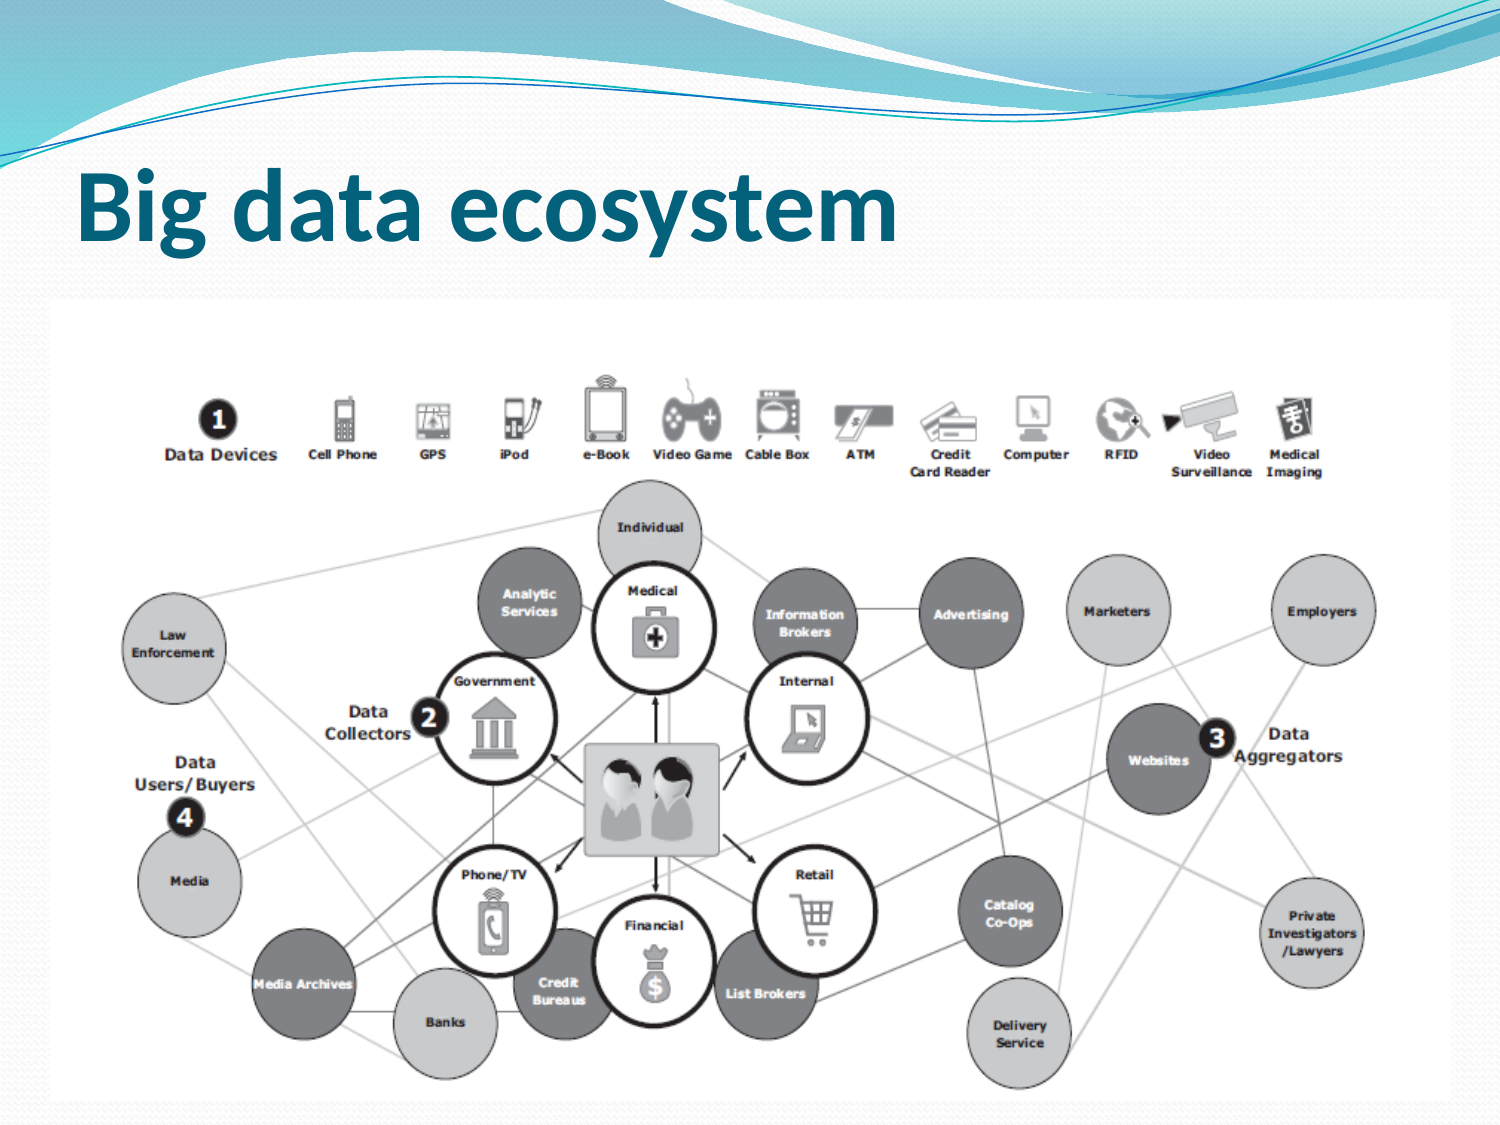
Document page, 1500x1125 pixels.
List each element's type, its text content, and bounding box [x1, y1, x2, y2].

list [49, 299, 1451, 1101]
title Big data ecosystem [75, 115, 1425, 263]
